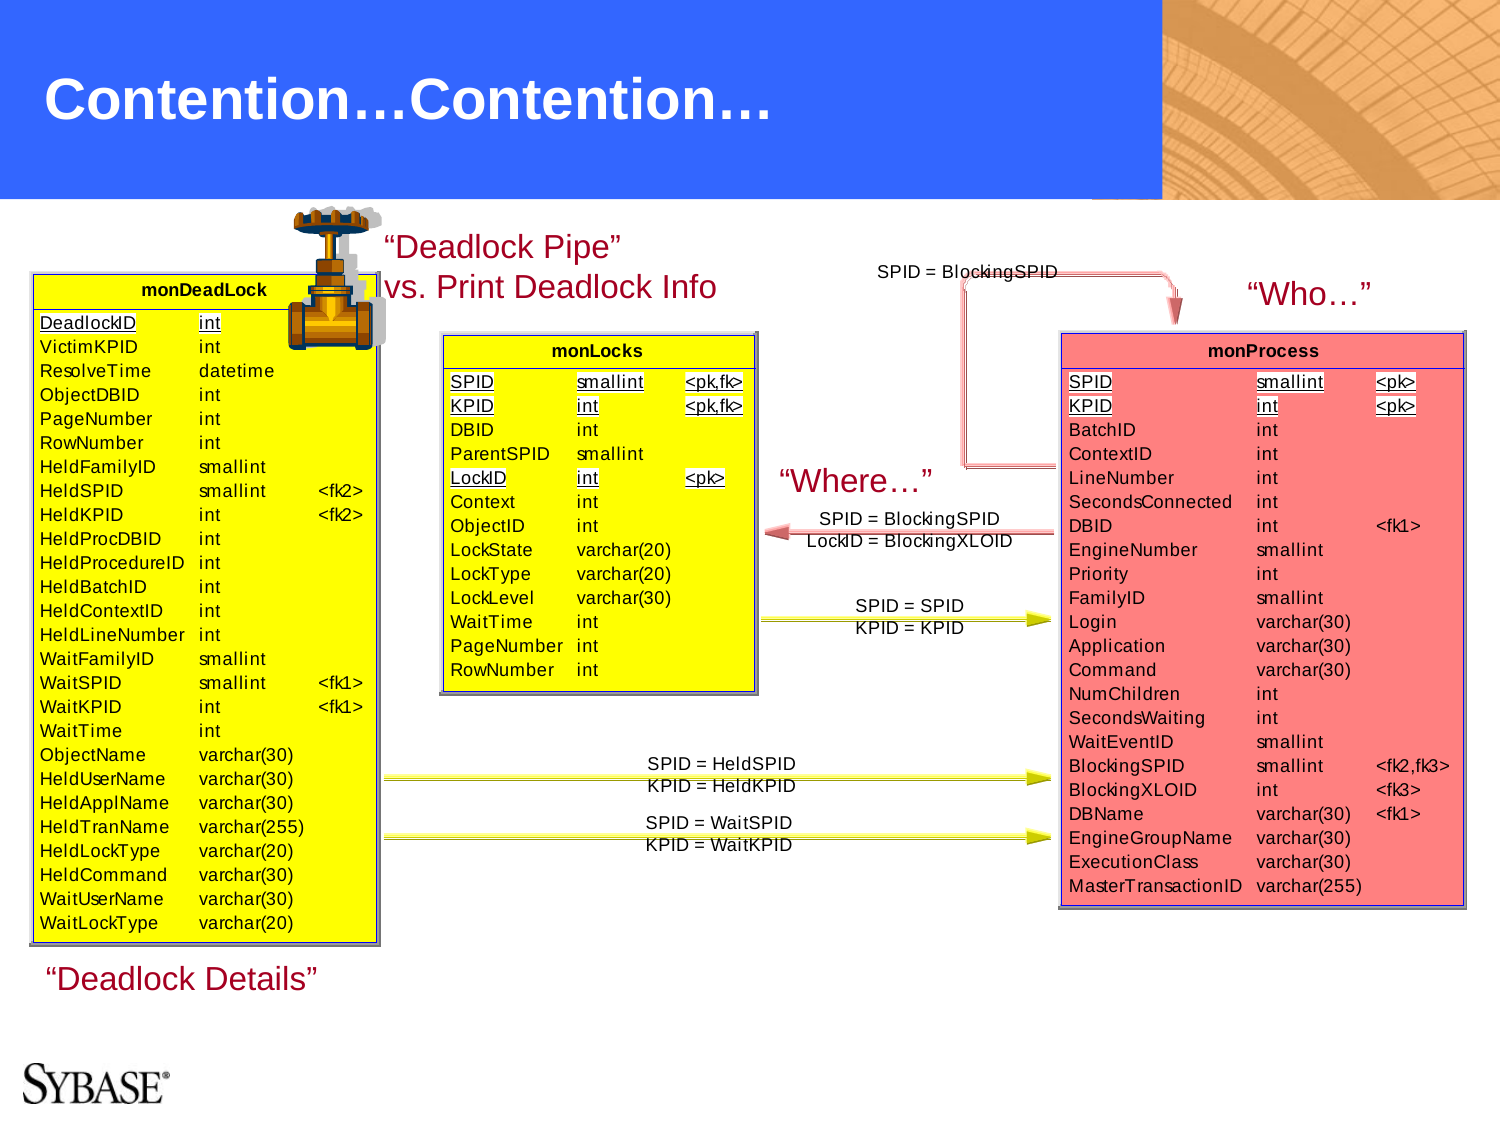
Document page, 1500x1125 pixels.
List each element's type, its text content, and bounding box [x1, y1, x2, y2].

title Contention…Contention… [28, 1, 1161, 190]
text_box “Deadlock Details” [31, 958, 402, 1005]
text_box “Deadlock Pipe” vs. Print Deadlock Info [390, 218, 801, 258]
picture [28, 204, 1471, 950]
picture [1163, 0, 1500, 200]
picture [23, 1063, 170, 1104]
